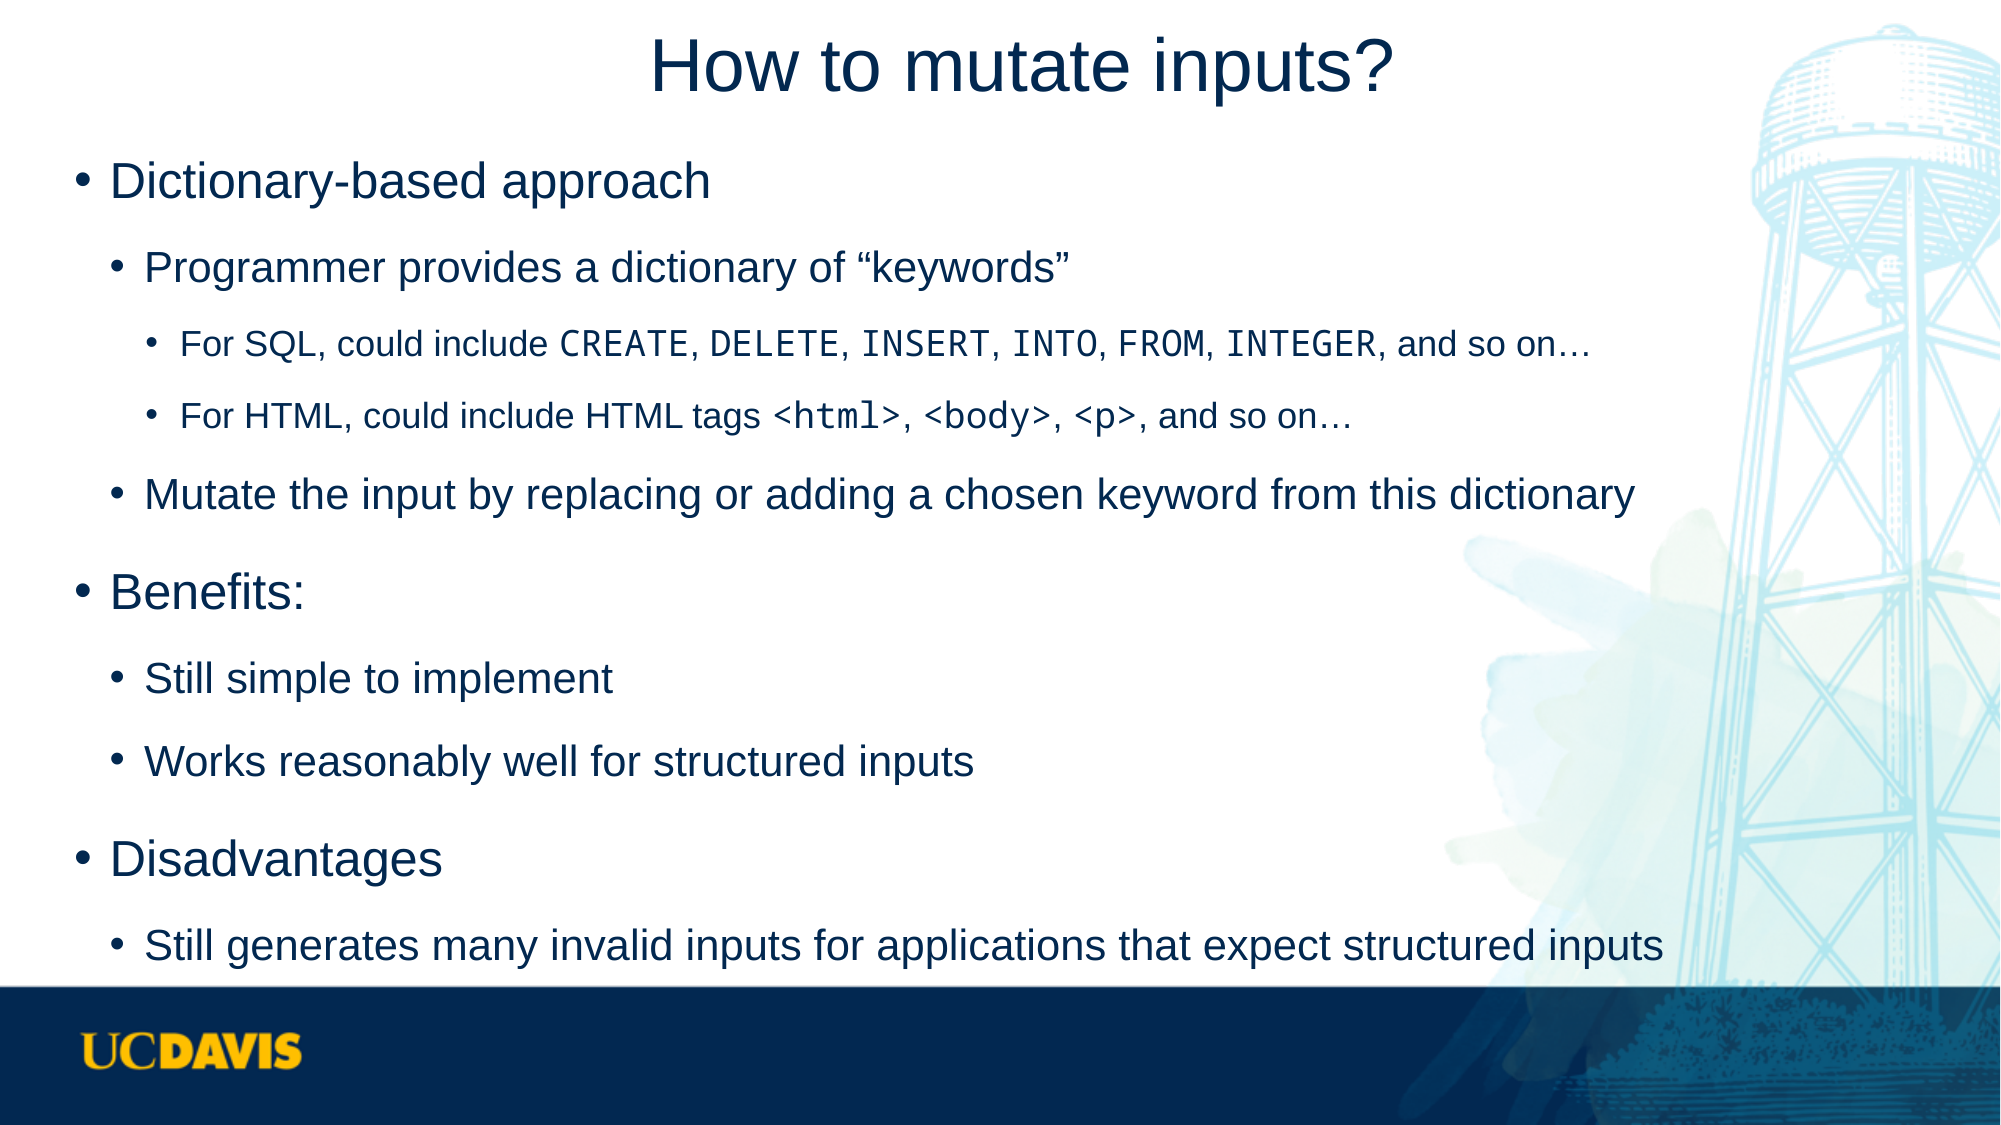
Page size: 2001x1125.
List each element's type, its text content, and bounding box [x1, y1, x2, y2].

picture [0, 0, 2001, 1125]
title How to mutate inputs? [0, 0, 2000, 115]
list Dictionary-based approach Programmer provides a dictionary of “keywords” For SQL, could include CREATE, DELETE, INSERT, INTO, FROM, INTEGER, and so on… For HTML, could include HTML tags <html>, <body>, <p>, and so on… Mutate the input by replacing or adding a chosen keyword from this dictionary Benefits: Still simple to implement Works reasonably well for structured inputs Disadvantages Still generates many invalid inputs for applications that expect structured inputs [59, 128, 1938, 985]
